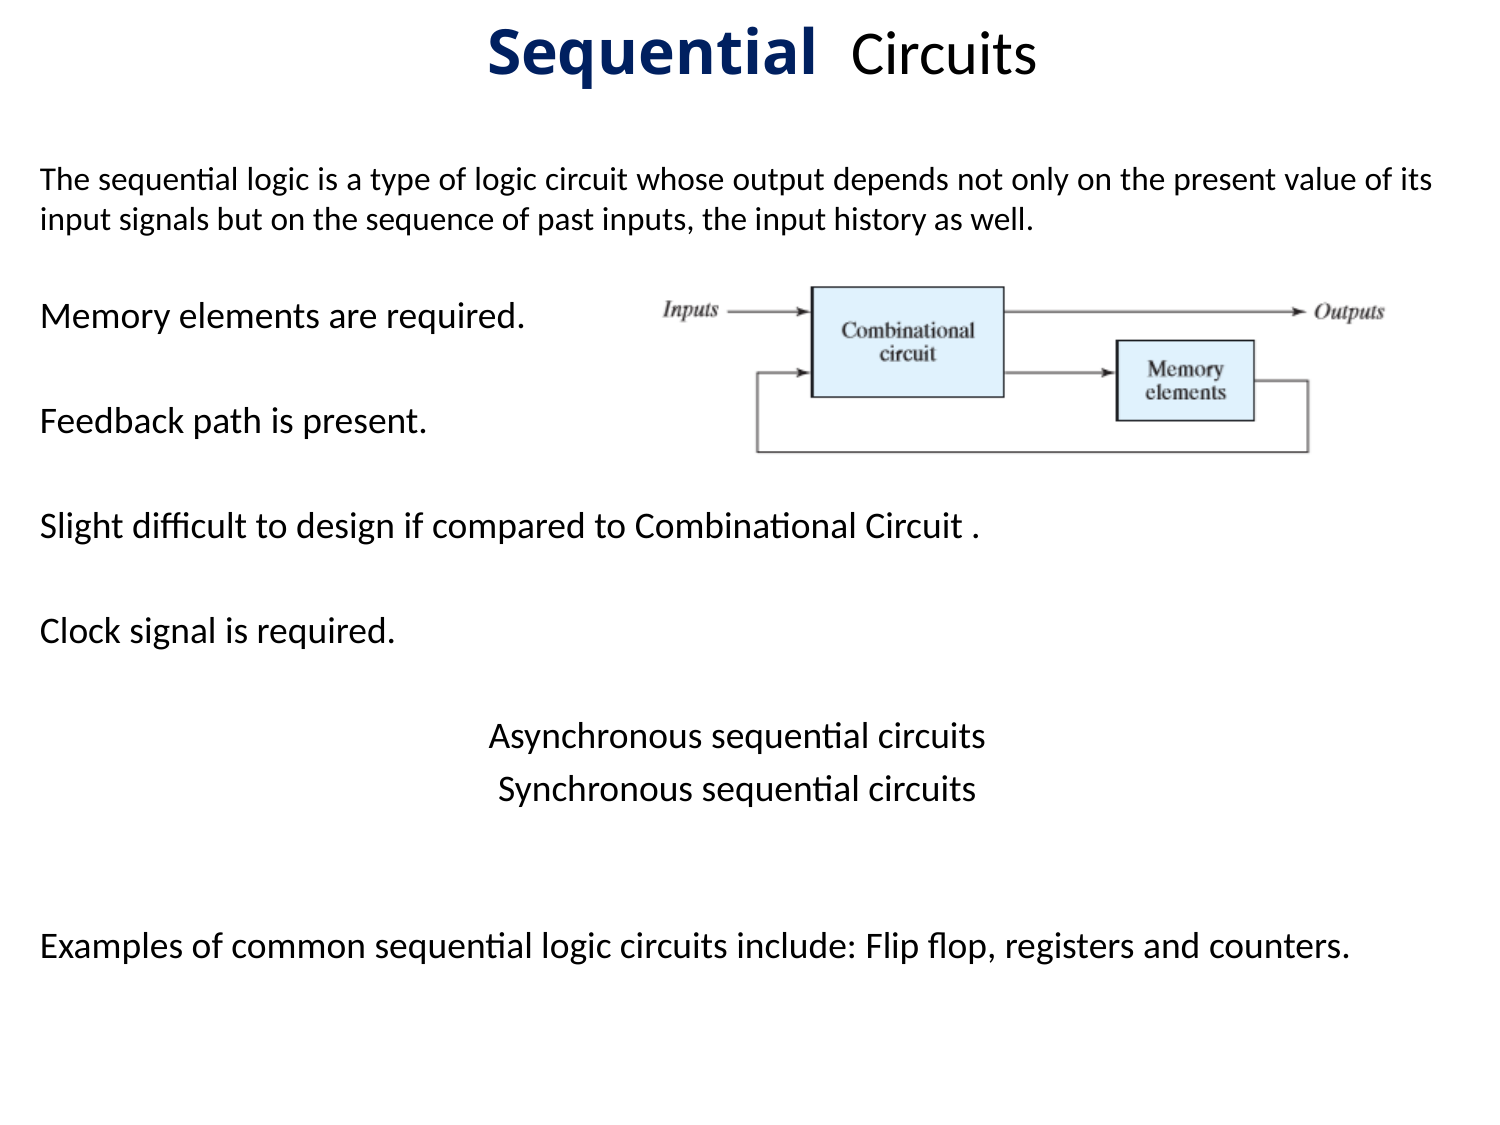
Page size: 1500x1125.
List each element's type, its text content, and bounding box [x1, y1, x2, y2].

subtitle The sequential logic is a type of logic circuit whose output depends not only on the present value of its input signals but on the sequence of past inputs, the input history as well. Memory elements are required. Feedback path is present. Slight difficult to design if compared to Combinational Circuit . Clock signal is required. Asynchronous sequential circuits Synchronous sequential circuits Examples of common sequential logic circuits include: Flip flop, registers and counters. [24, 149, 1450, 1000]
title Sequential Circuits [125, 0, 1400, 100]
picture [649, 274, 1402, 462]
